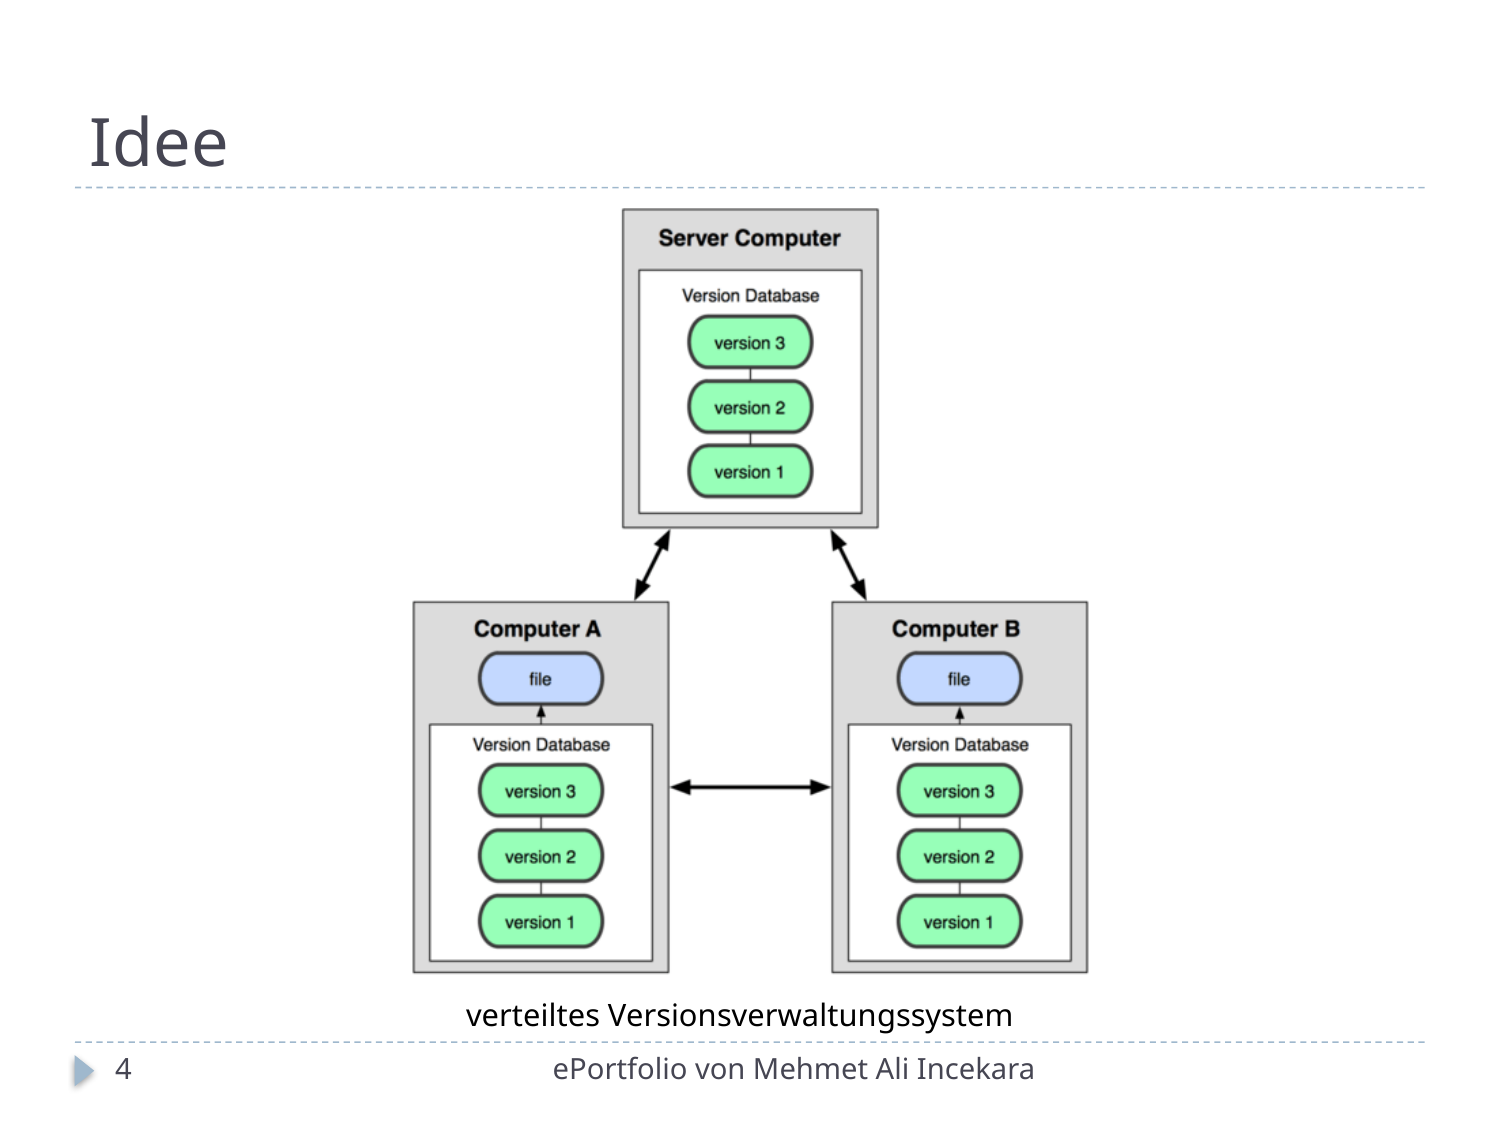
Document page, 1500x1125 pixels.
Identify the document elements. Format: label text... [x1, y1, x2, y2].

footer ePortfolio von Mehmet Ali Incekara [475, 1042, 1051, 1103]
list verteiltes Versionsverwaltungssystem [451, 989, 1049, 1041]
title Idee [75, 37, 1425, 188]
picture [410, 207, 1090, 977]
slide_number 4 [100, 1042, 426, 1103]
